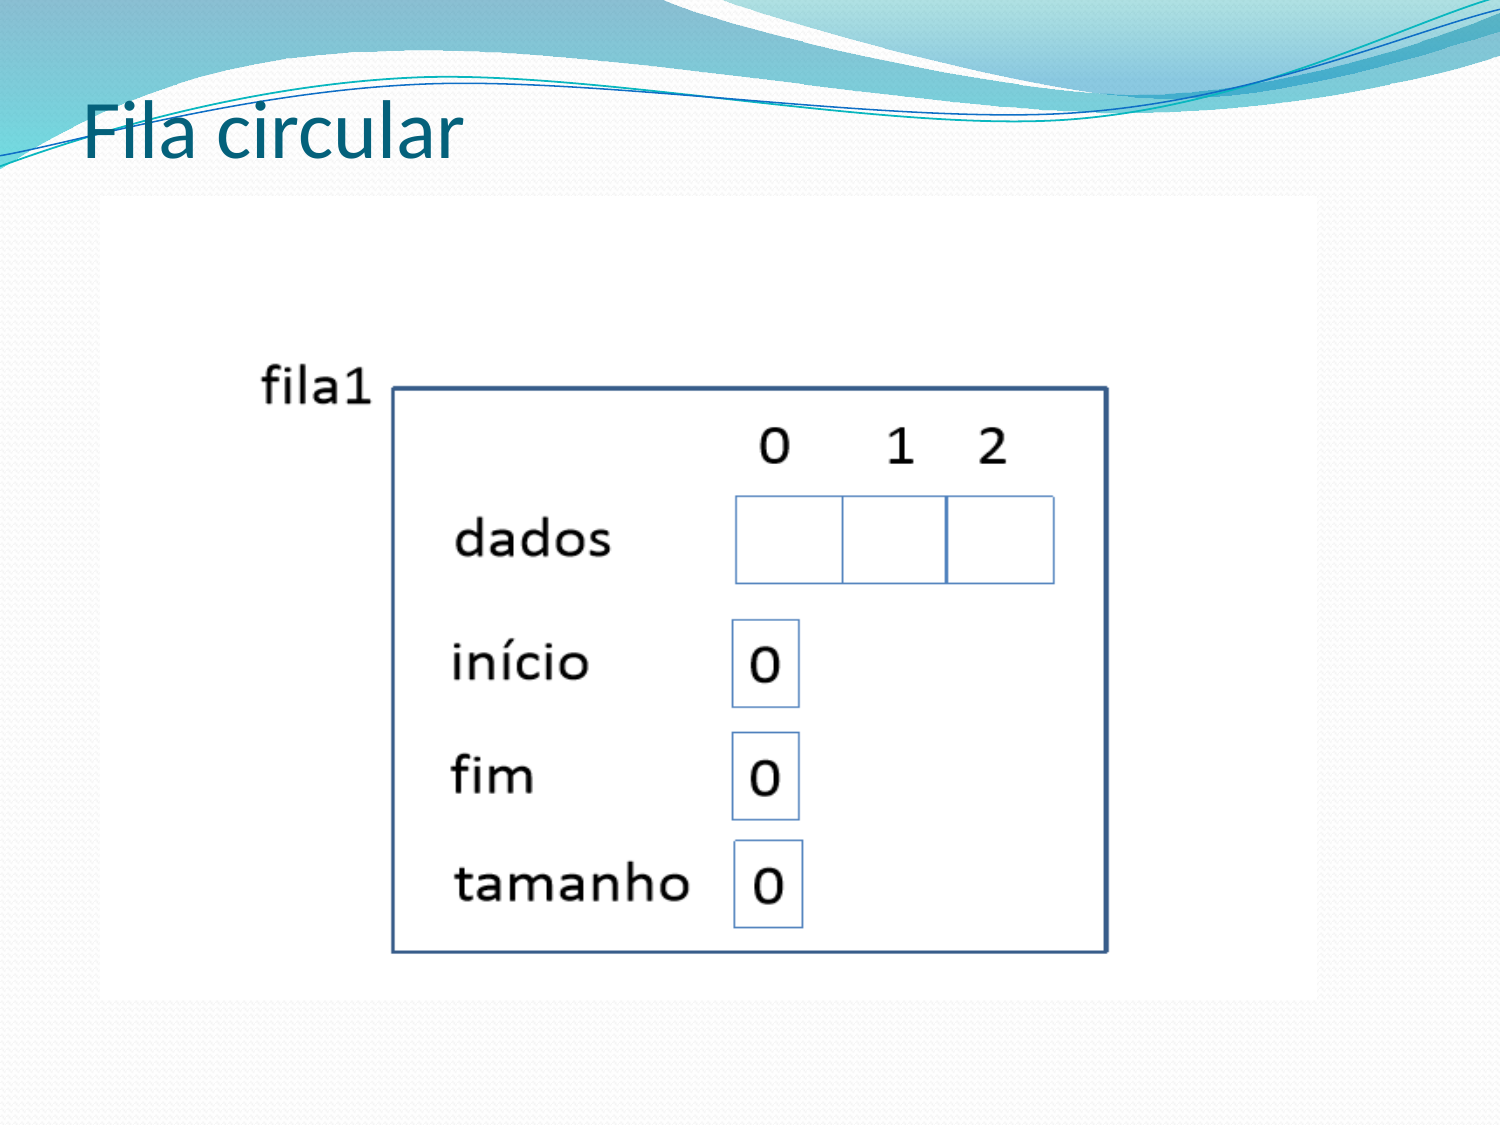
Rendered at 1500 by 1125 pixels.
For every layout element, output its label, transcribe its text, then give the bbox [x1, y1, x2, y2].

title Fila circular [82, 35, 1432, 176]
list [100, 195, 1318, 1000]
